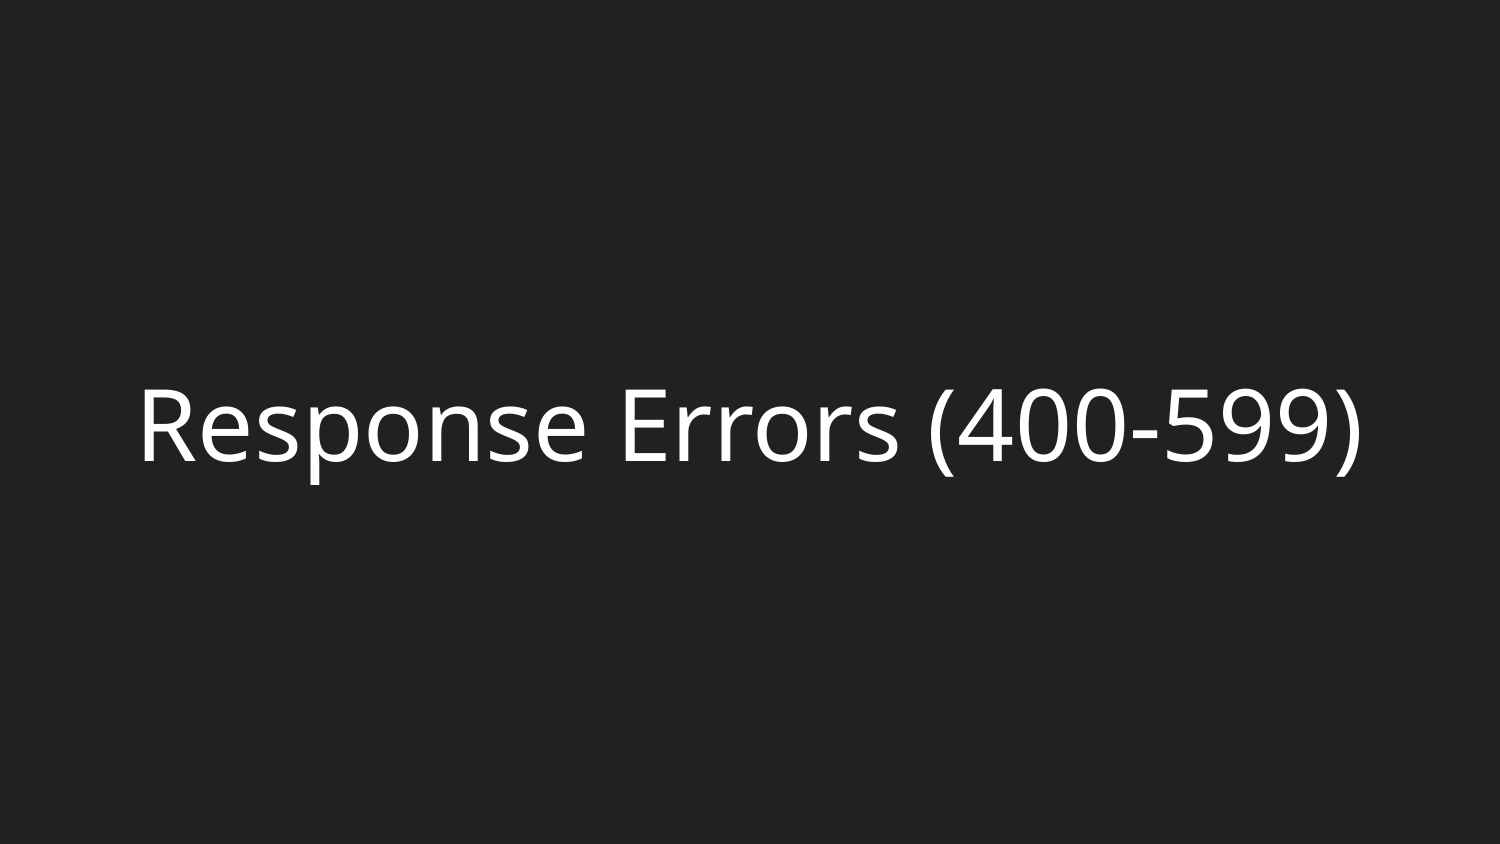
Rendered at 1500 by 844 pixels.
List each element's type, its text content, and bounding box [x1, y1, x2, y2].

title Response Errors (400-599) [51, 352, 1449, 491]
